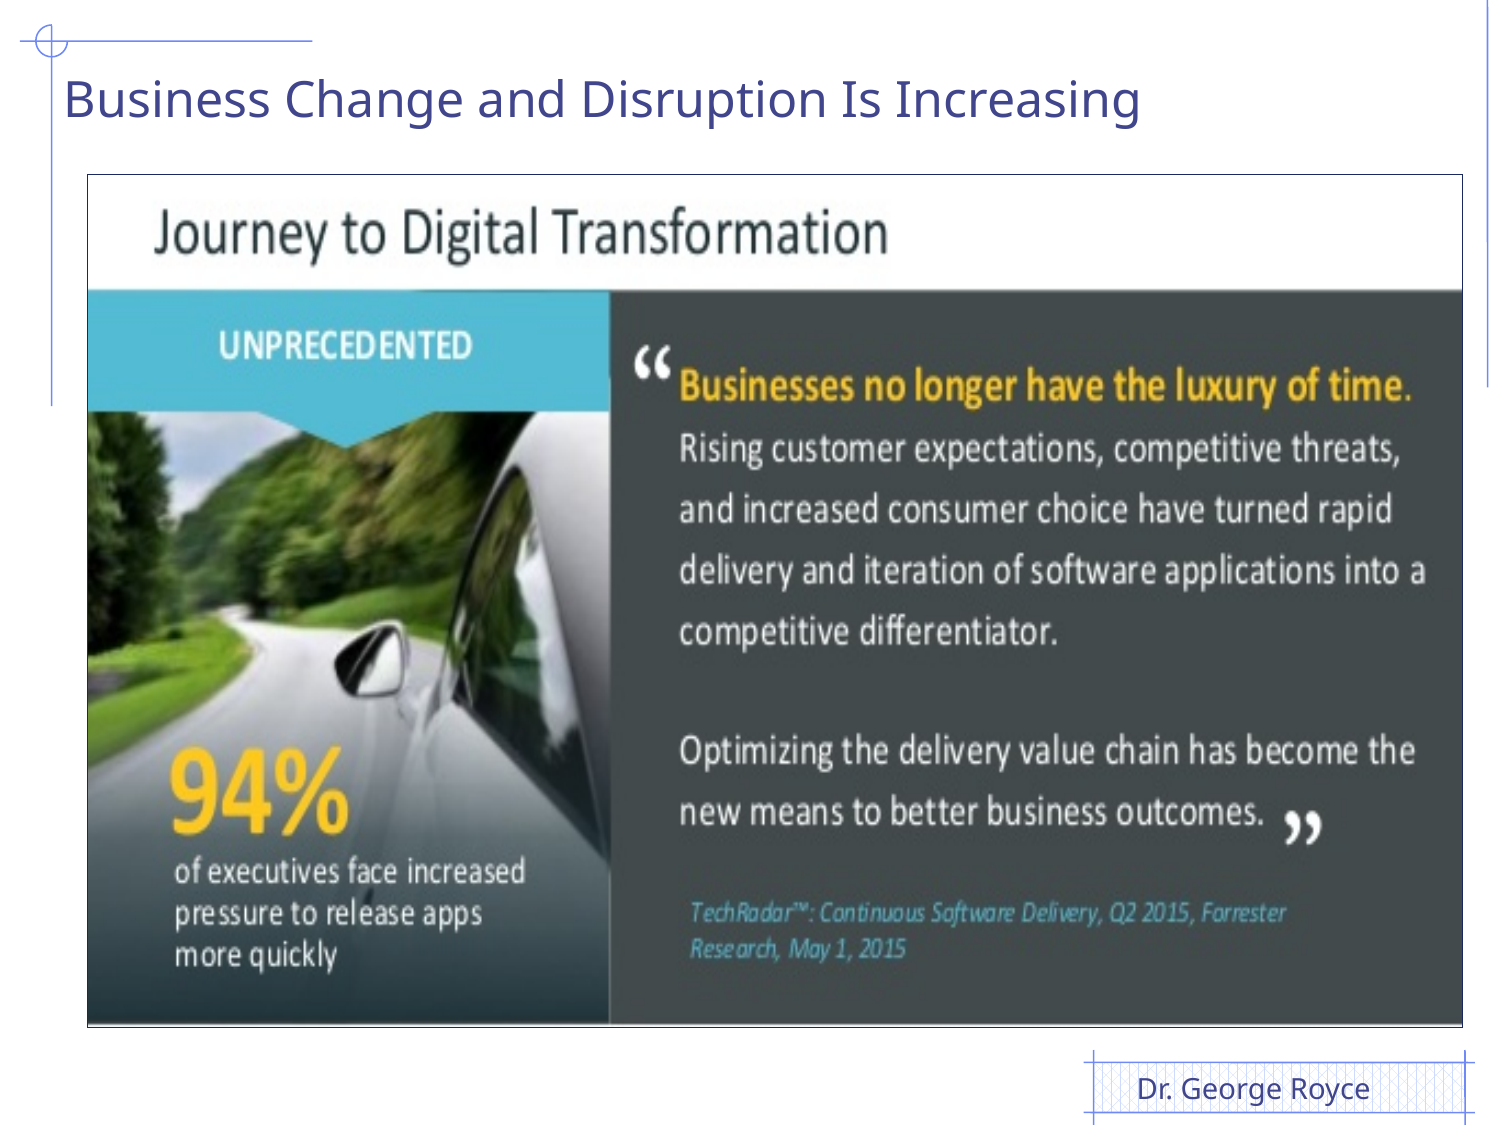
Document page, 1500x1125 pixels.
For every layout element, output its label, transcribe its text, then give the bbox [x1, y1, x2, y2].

picture [87, 174, 1463, 1028]
slide_number Dr. George Royce [1066, 1062, 1463, 1113]
title Business Change and Disruption Is Increasing [48, 41, 1399, 154]
